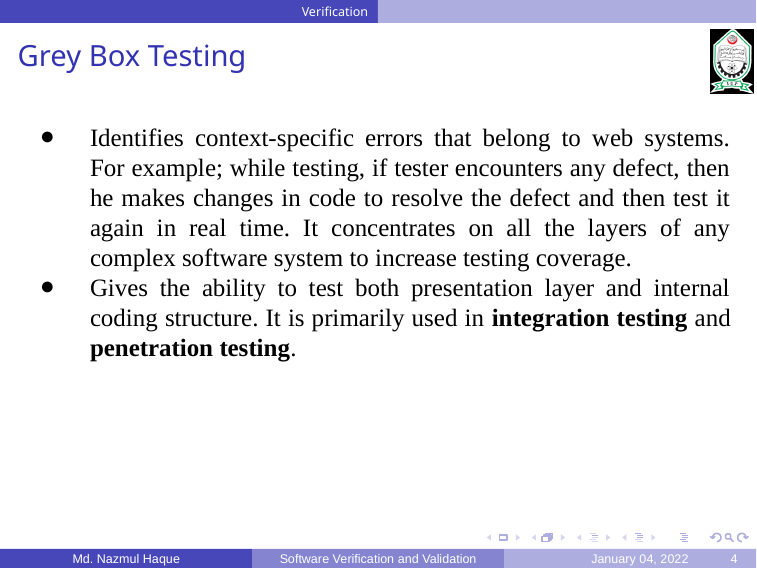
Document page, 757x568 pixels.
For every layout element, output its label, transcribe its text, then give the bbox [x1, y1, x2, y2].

text_box Identifies context-specific errors that belong to web systems. For example; while testing, if tester encounters any defect, then he makes changes in code to resolve the defect and then test it again in real time. It concentrates on all the layers of any complex software system to increase testing coverage. Gives the ability to test both presentation layer and internal coding structure. It is primarily used in integration testing and penetration testing. [0, 106, 747, 533]
text_box Grey Box Testing [15, 27, 740, 102]
picture [740, 29, 754, 94]
text_box [377, 0, 756, 23]
text_box Verification [0, 0, 377, 23]
